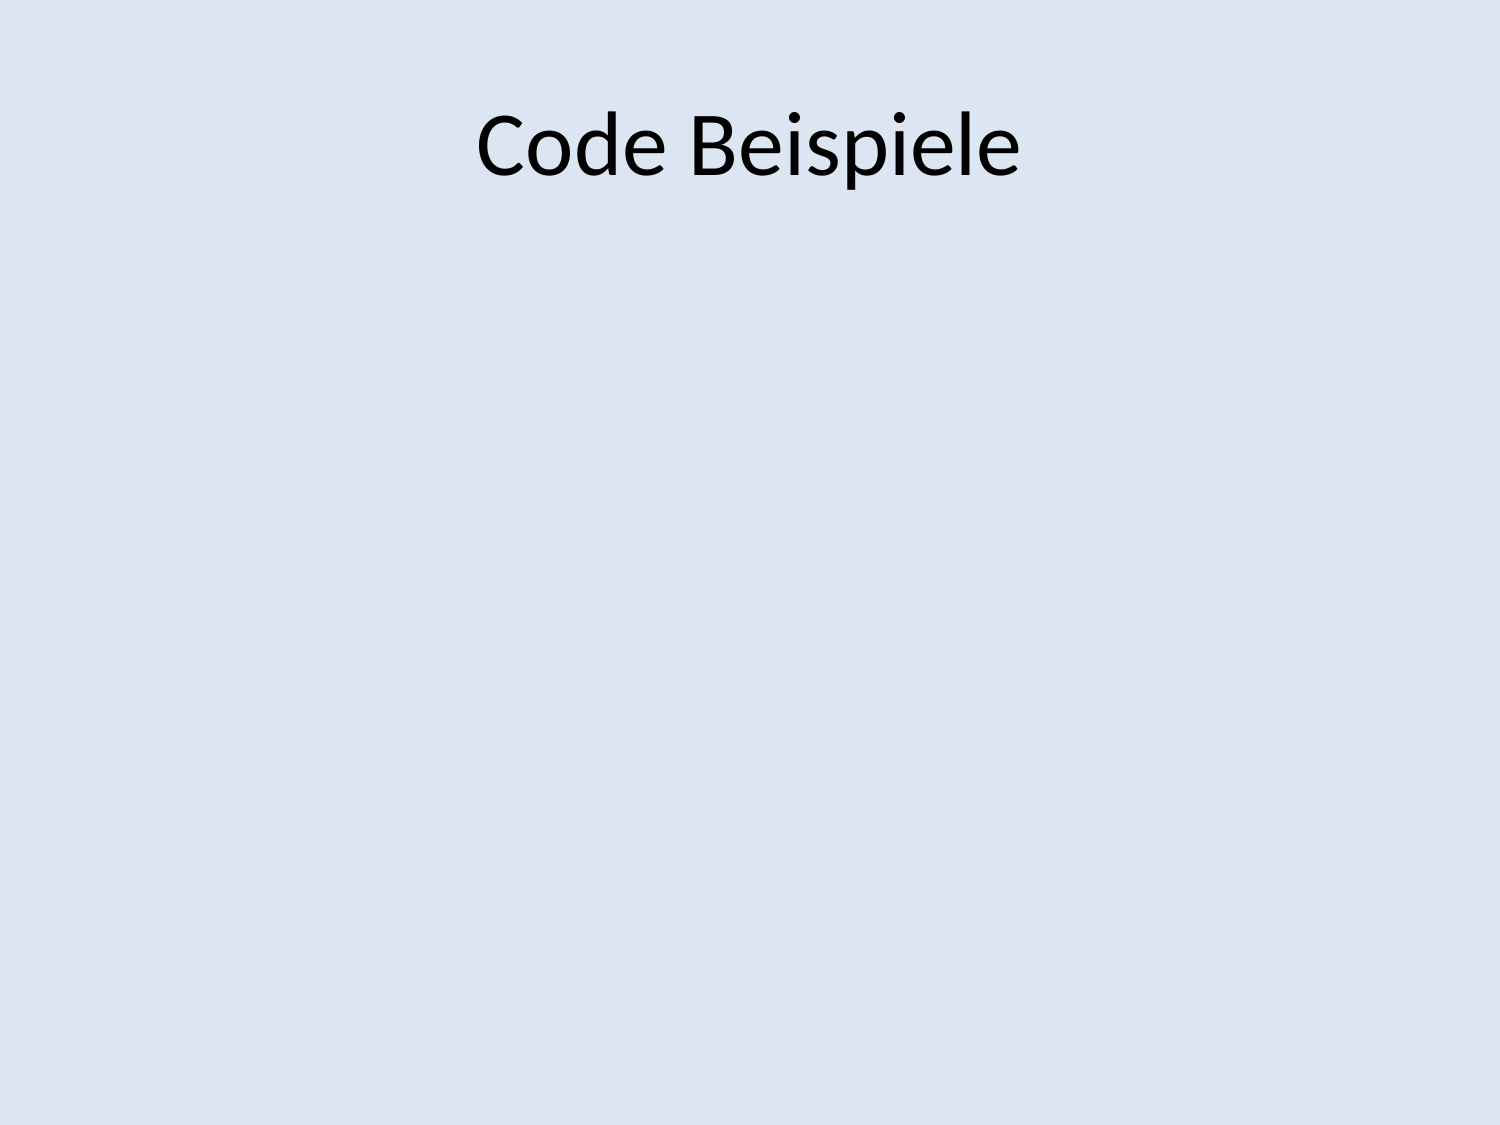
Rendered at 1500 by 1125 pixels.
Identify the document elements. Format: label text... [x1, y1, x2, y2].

title Code Beispiele [75, 45, 1425, 233]
